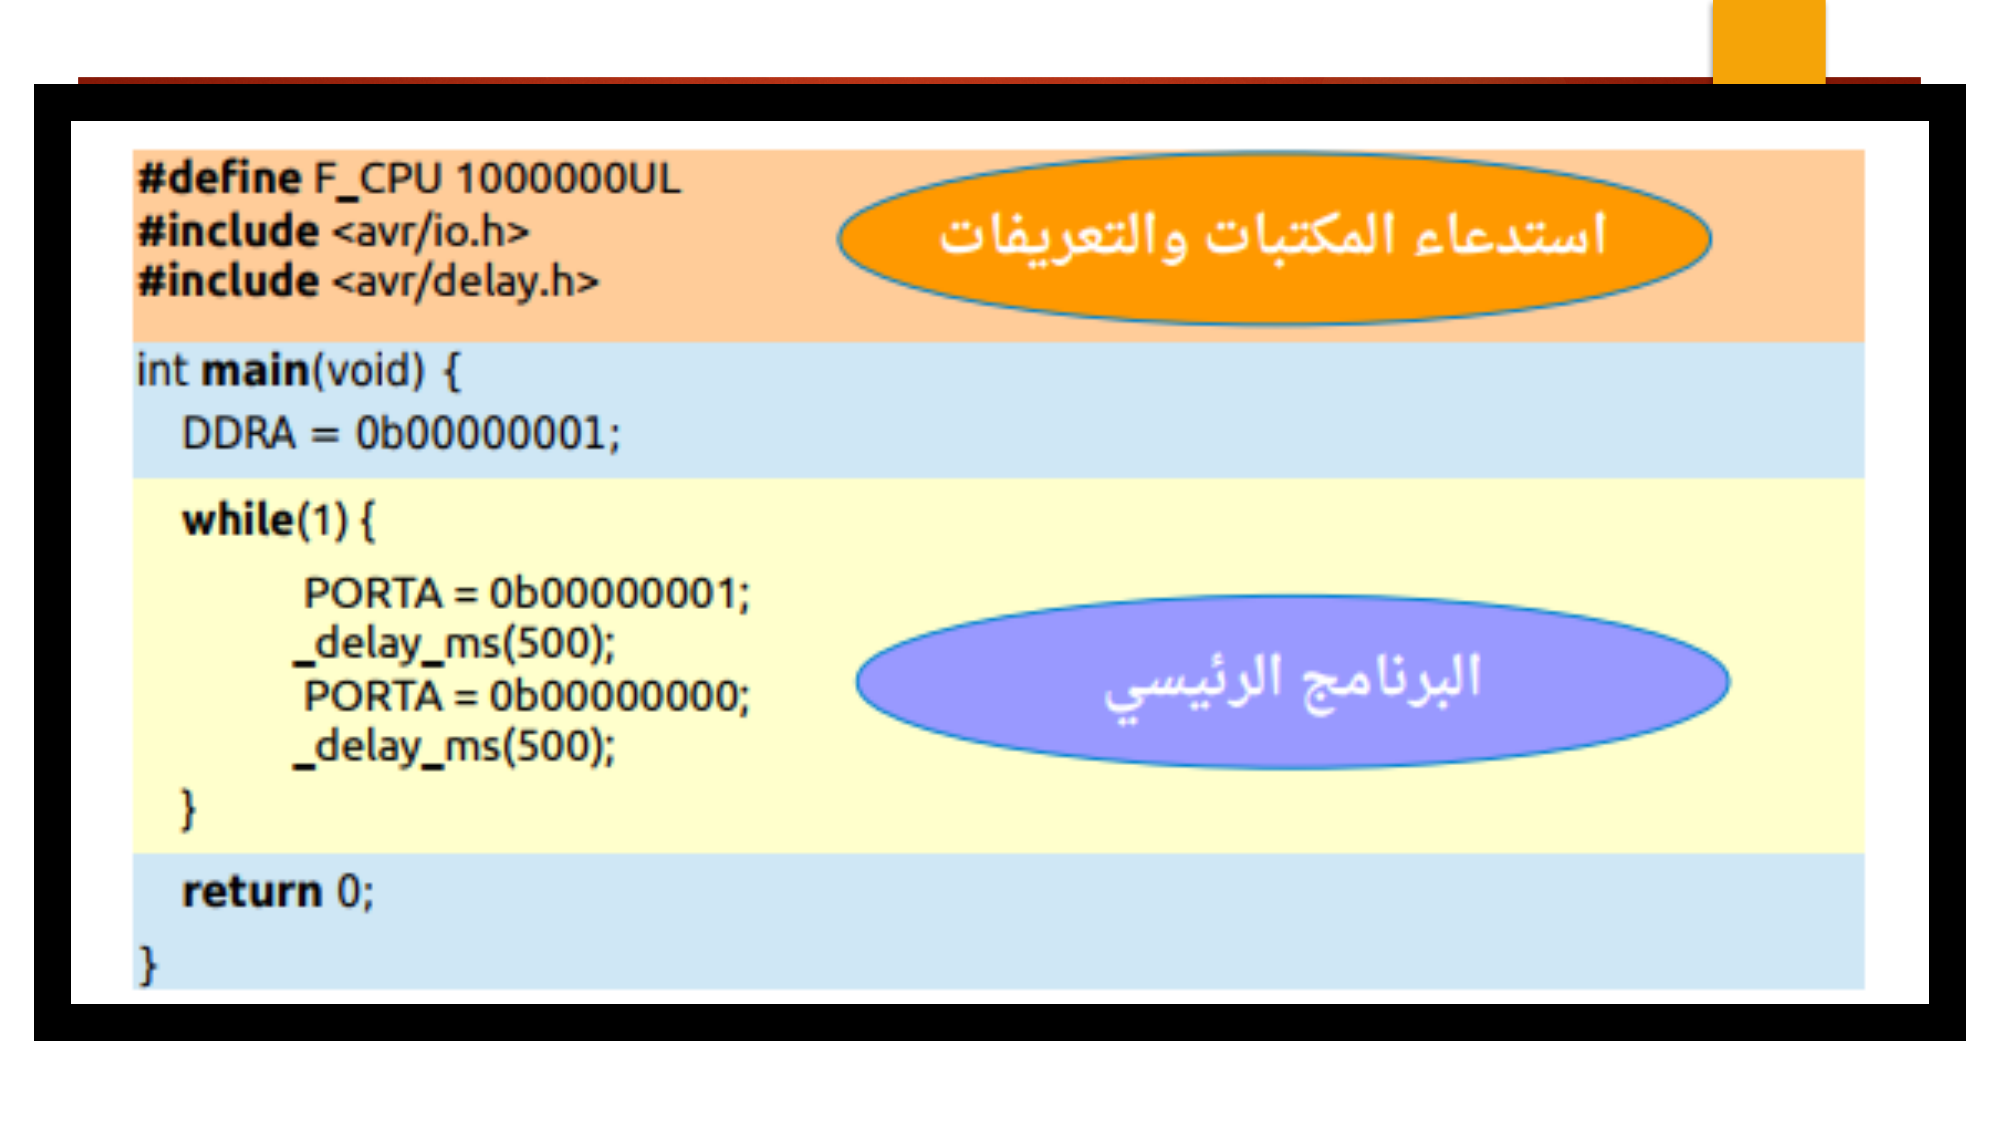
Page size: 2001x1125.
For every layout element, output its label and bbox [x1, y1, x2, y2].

picture [70, 121, 1930, 1004]
